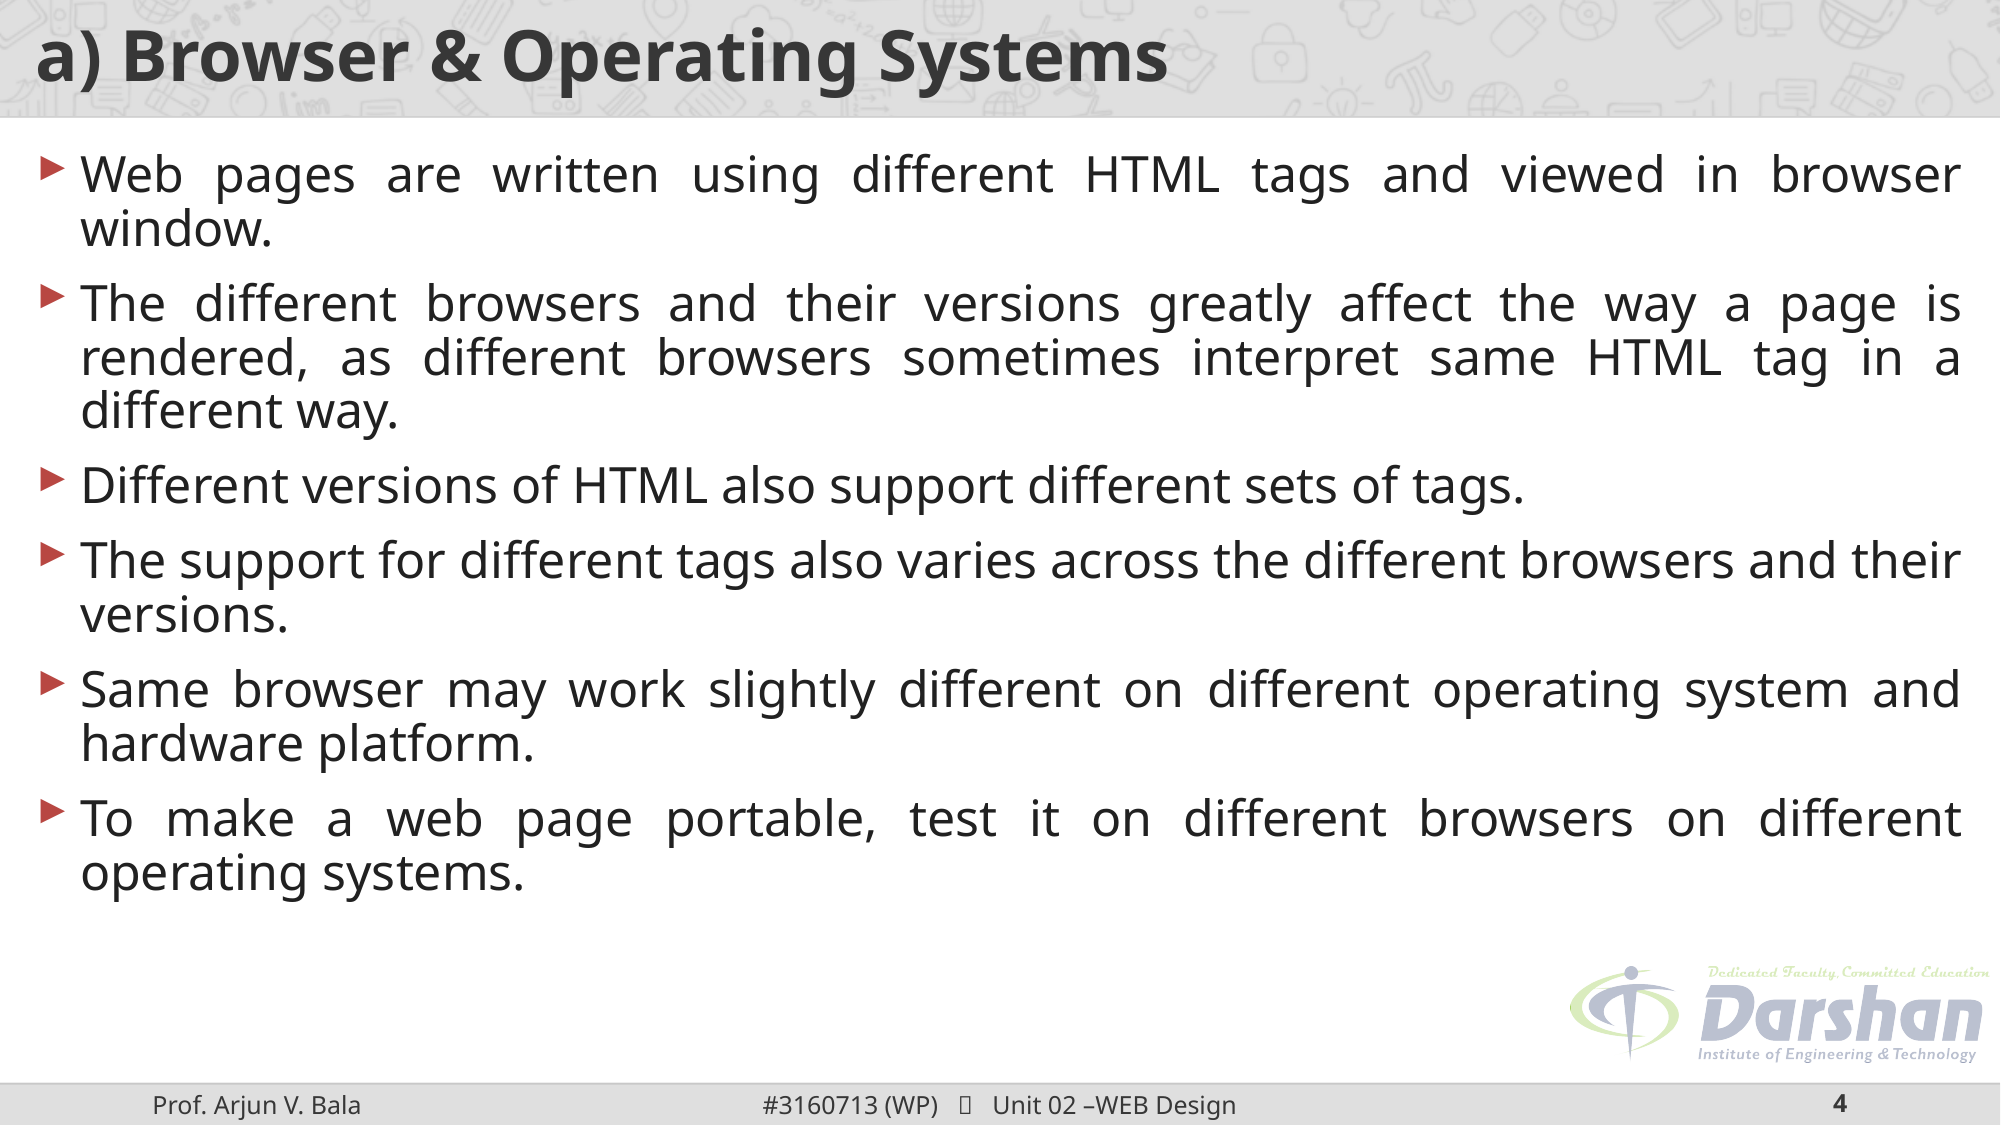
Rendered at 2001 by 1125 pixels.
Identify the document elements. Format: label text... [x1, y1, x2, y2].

list Web pages are written using different HTML tags and viewed in browser window. The different browsers and their versions greatly affect the way a page is rendered, as different browsers sometimes interpret same HTML tag in a different way. Different versions of HTML also support different sets of tags. The support for different tags also varies across the different browsers and their versions. Same browser may work slightly different on different operating system and hardware platform. To make a web page portable, test it on different browsers on different operating systems. [21, 141, 1979, 1059]
title a) Browser & Operating Systems [0, 0, 2000, 117]
